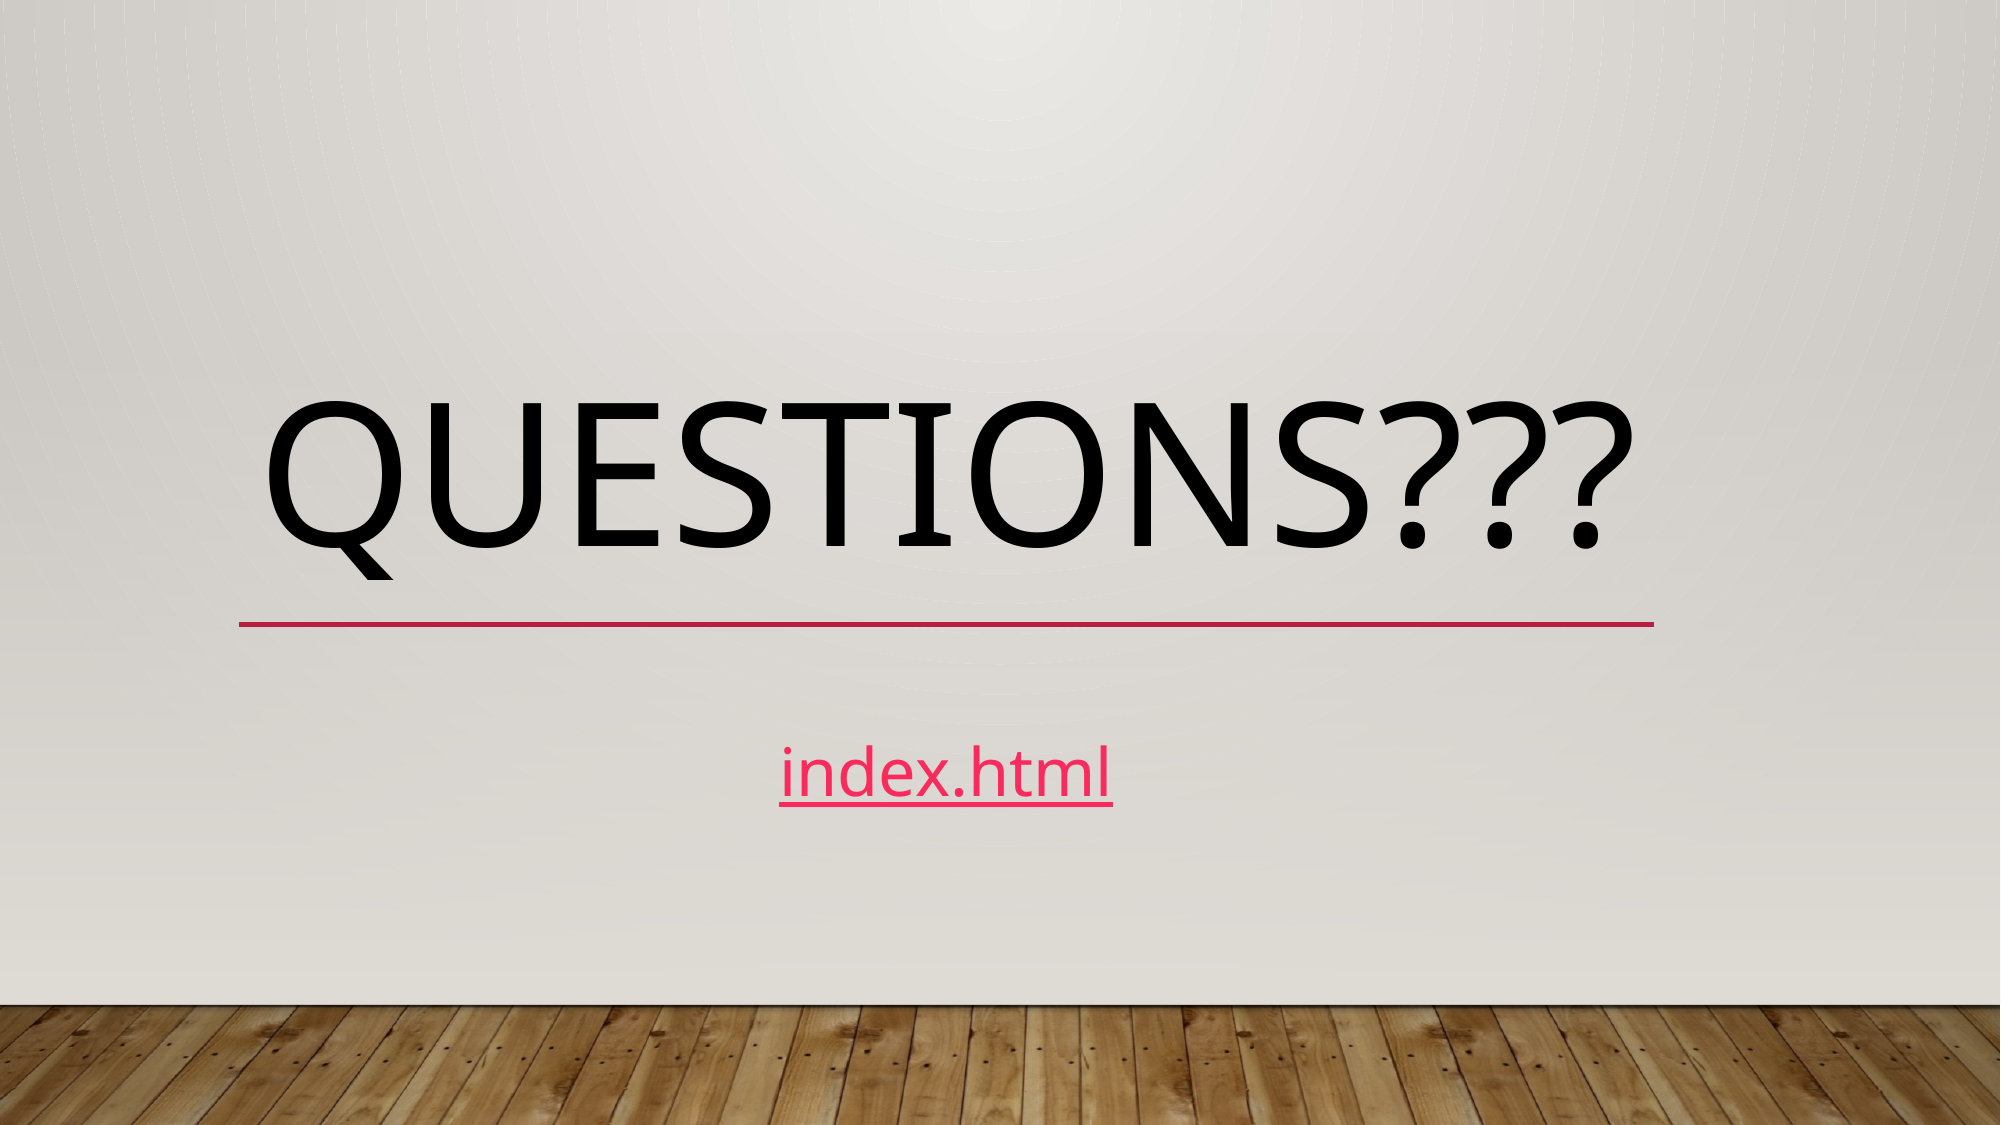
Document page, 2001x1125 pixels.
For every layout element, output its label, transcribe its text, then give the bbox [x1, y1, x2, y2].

picture [0, 1005, 2000, 1125]
list index.html [238, 624, 1655, 791]
title Questions??? [238, 288, 1657, 598]
